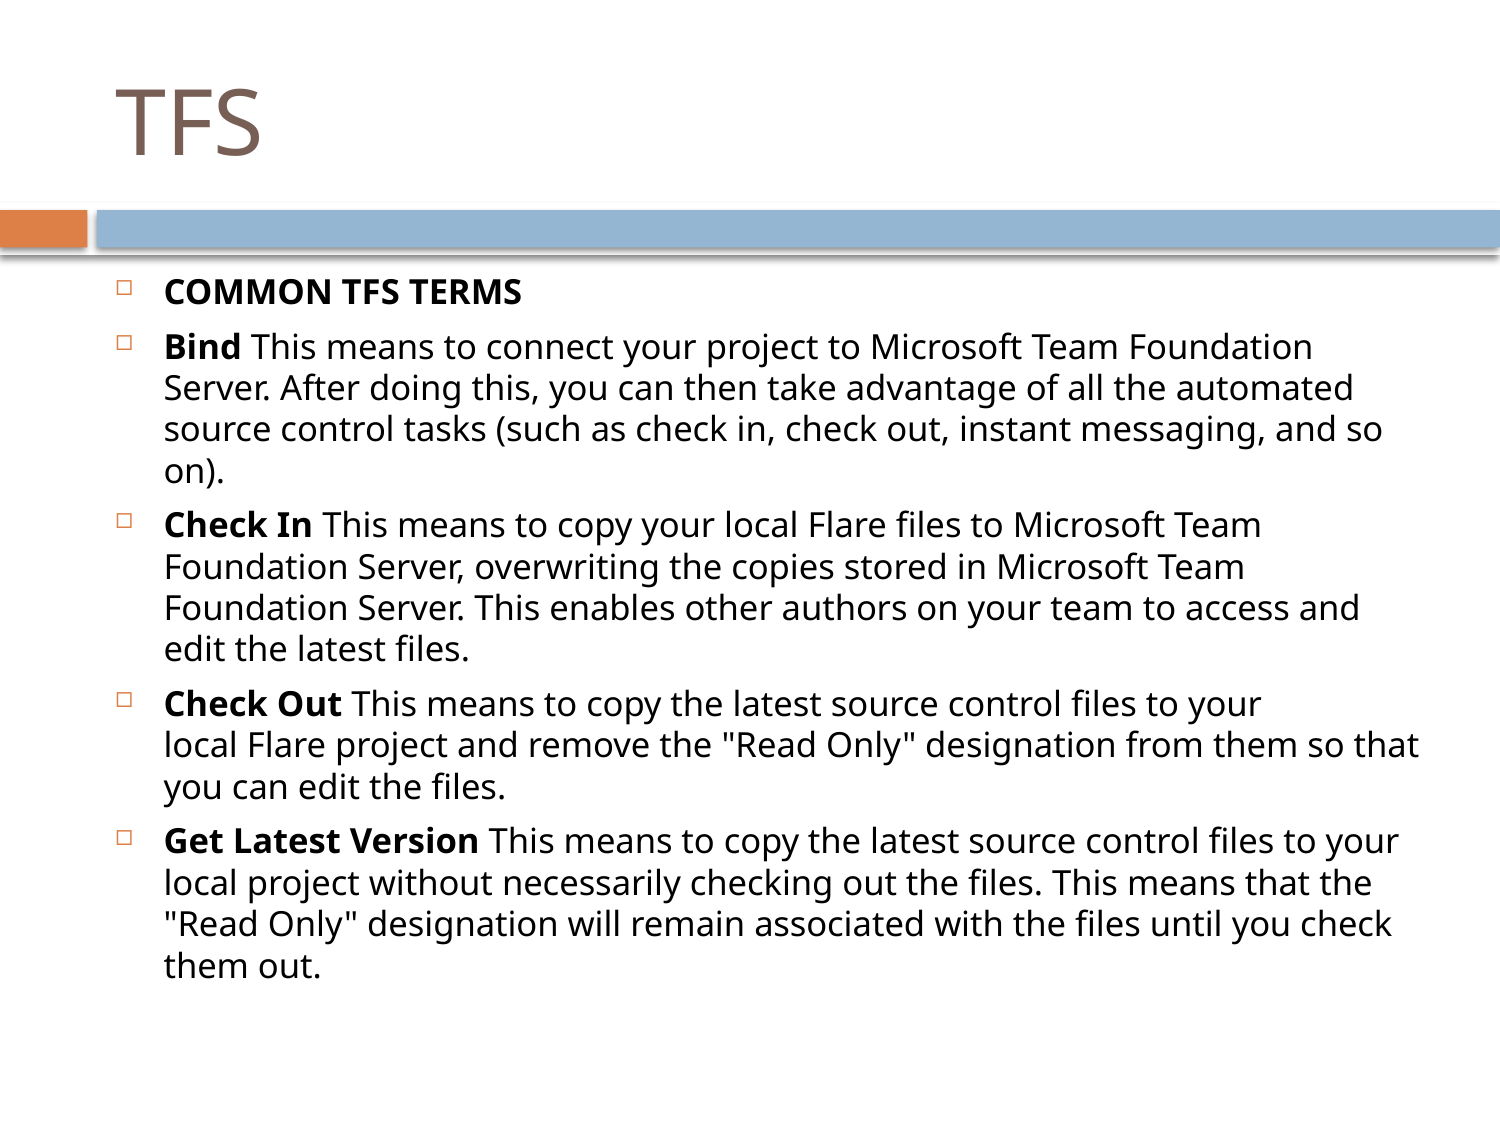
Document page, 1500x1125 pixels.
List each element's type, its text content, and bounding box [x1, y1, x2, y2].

title TFS [100, 37, 1438, 200]
list COMMON TFS TERMS Bind This means to connect your project to Microsoft Team Foundation Server. After doing this, you can then take advantage of all the automated source control tasks (such as check in, check out, instant messaging, and so on). Check In This means to copy your local Flare files to Microsoft Team Foundation Server, overwriting the copies stored in Microsoft Team Foundation Server. This enables other authors on your team to access and edit the latest files. Check Out This means to copy the latest source control files to your local Flare project and remove the "Read Only" designation from them so that you can edit the files. Get Latest Version This means to copy the latest source control files to your local project without necessarily checking out the files. This means that the "Read Only" designation will remain associated with the files until you check them out. [100, 262, 1438, 1000]
